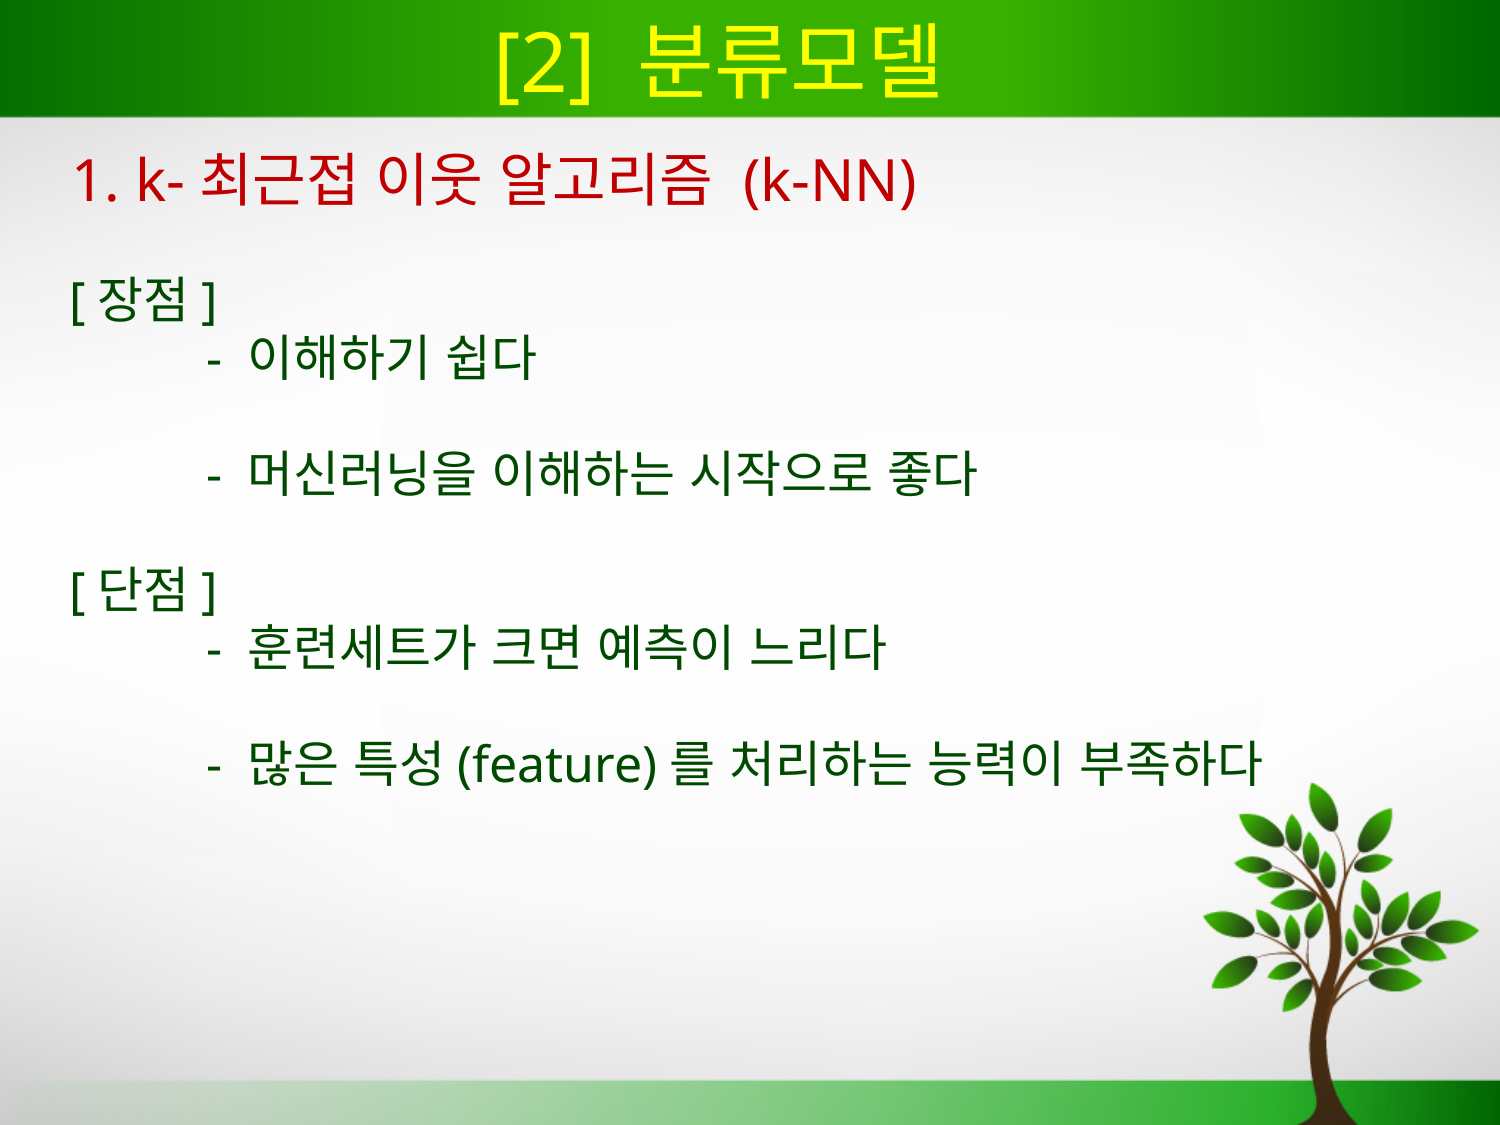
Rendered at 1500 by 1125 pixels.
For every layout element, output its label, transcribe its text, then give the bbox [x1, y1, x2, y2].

picture [0, 0, 1500, 1125]
title [2] 분류모델 [162, 0, 1275, 118]
list 1. k-최근접 이웃 알고리즘 (k-NN) [장점] - 이해하기 쉽다 - 머신러닝을 이해하는 시작으로 좋다 [단점] - 훈련세트가 크면 예측이 느리다 - 많은 특성(feature)를 처리하는 능력이 부족하다 [41, 149, 1436, 1024]
